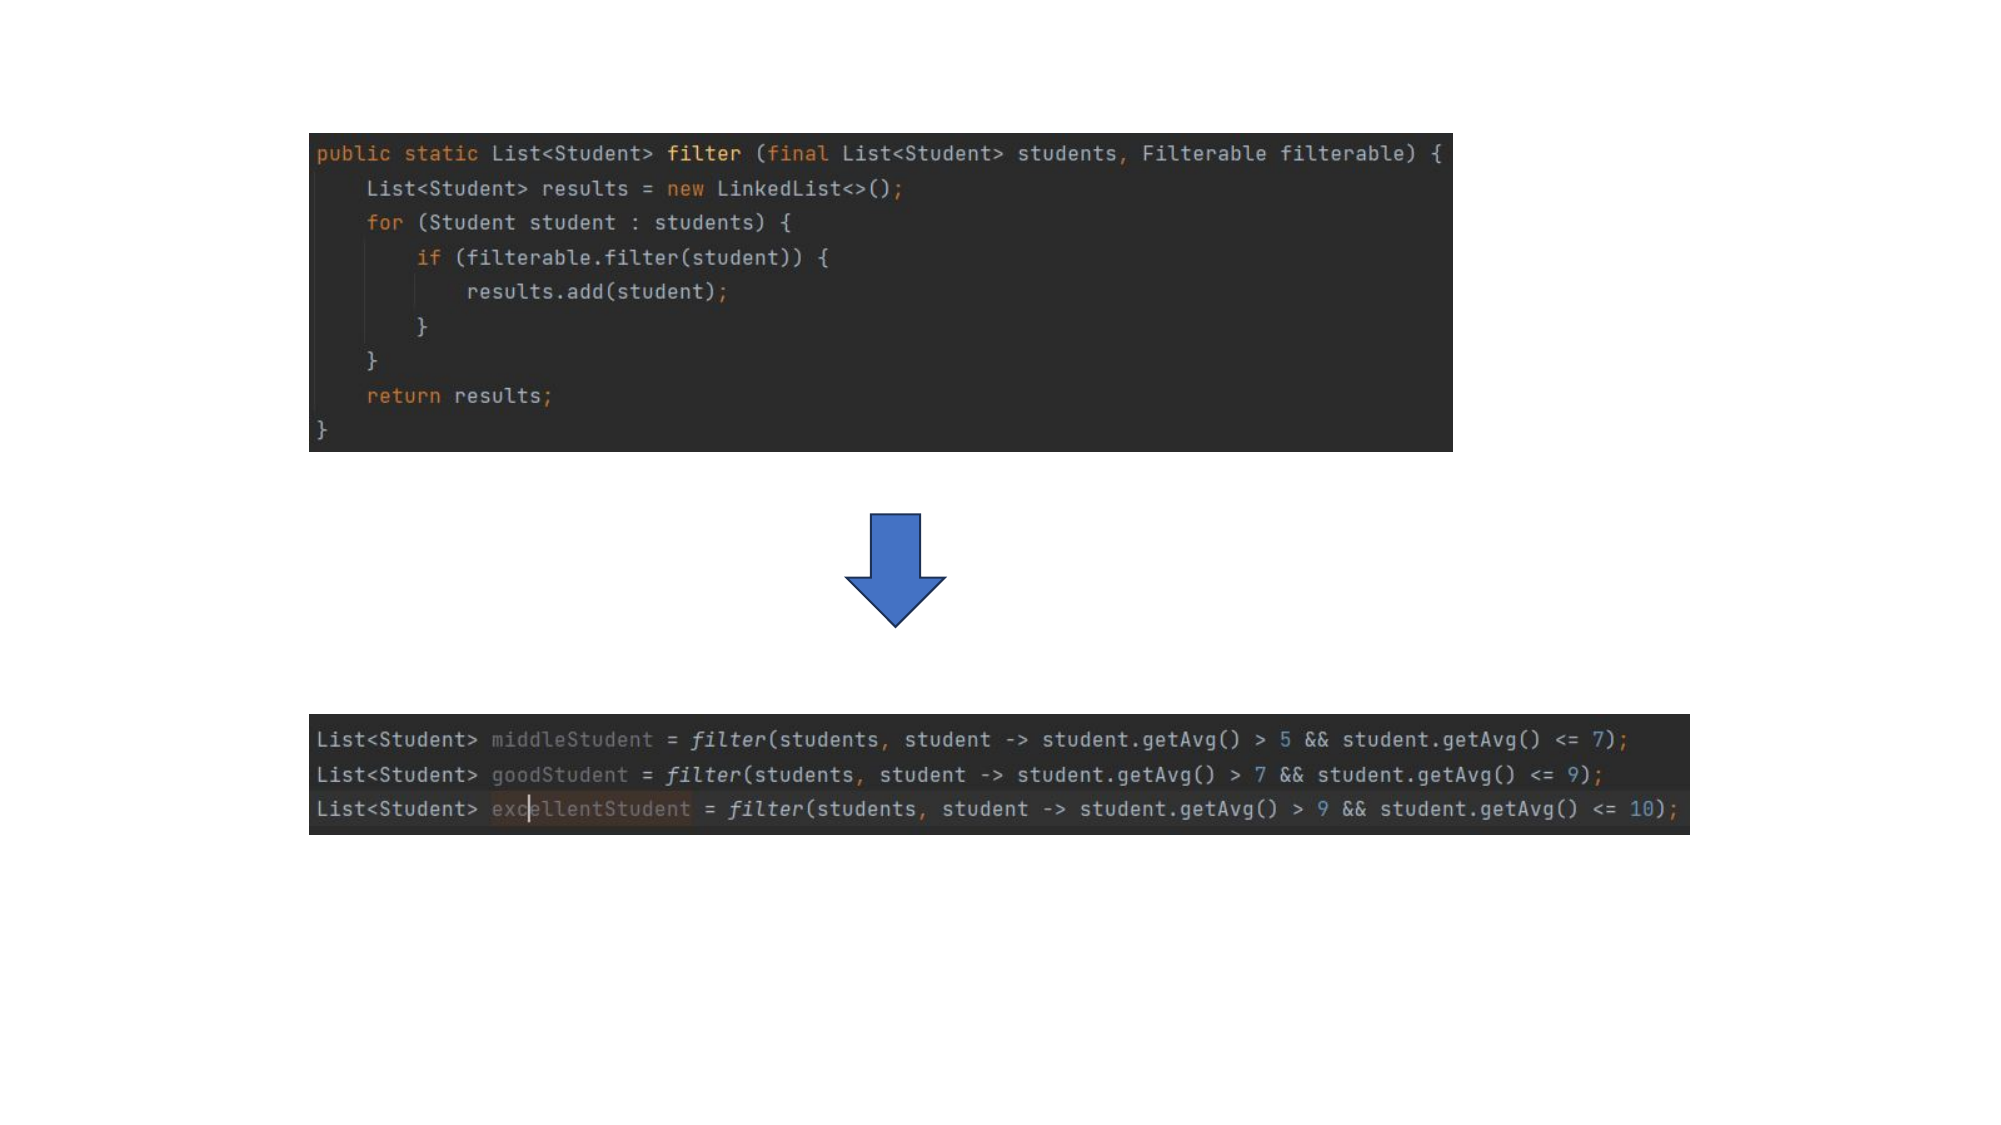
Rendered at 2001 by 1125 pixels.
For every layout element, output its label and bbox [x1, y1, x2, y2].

text_box [843, 513, 948, 629]
picture [309, 714, 1690, 835]
picture [309, 133, 1453, 452]
